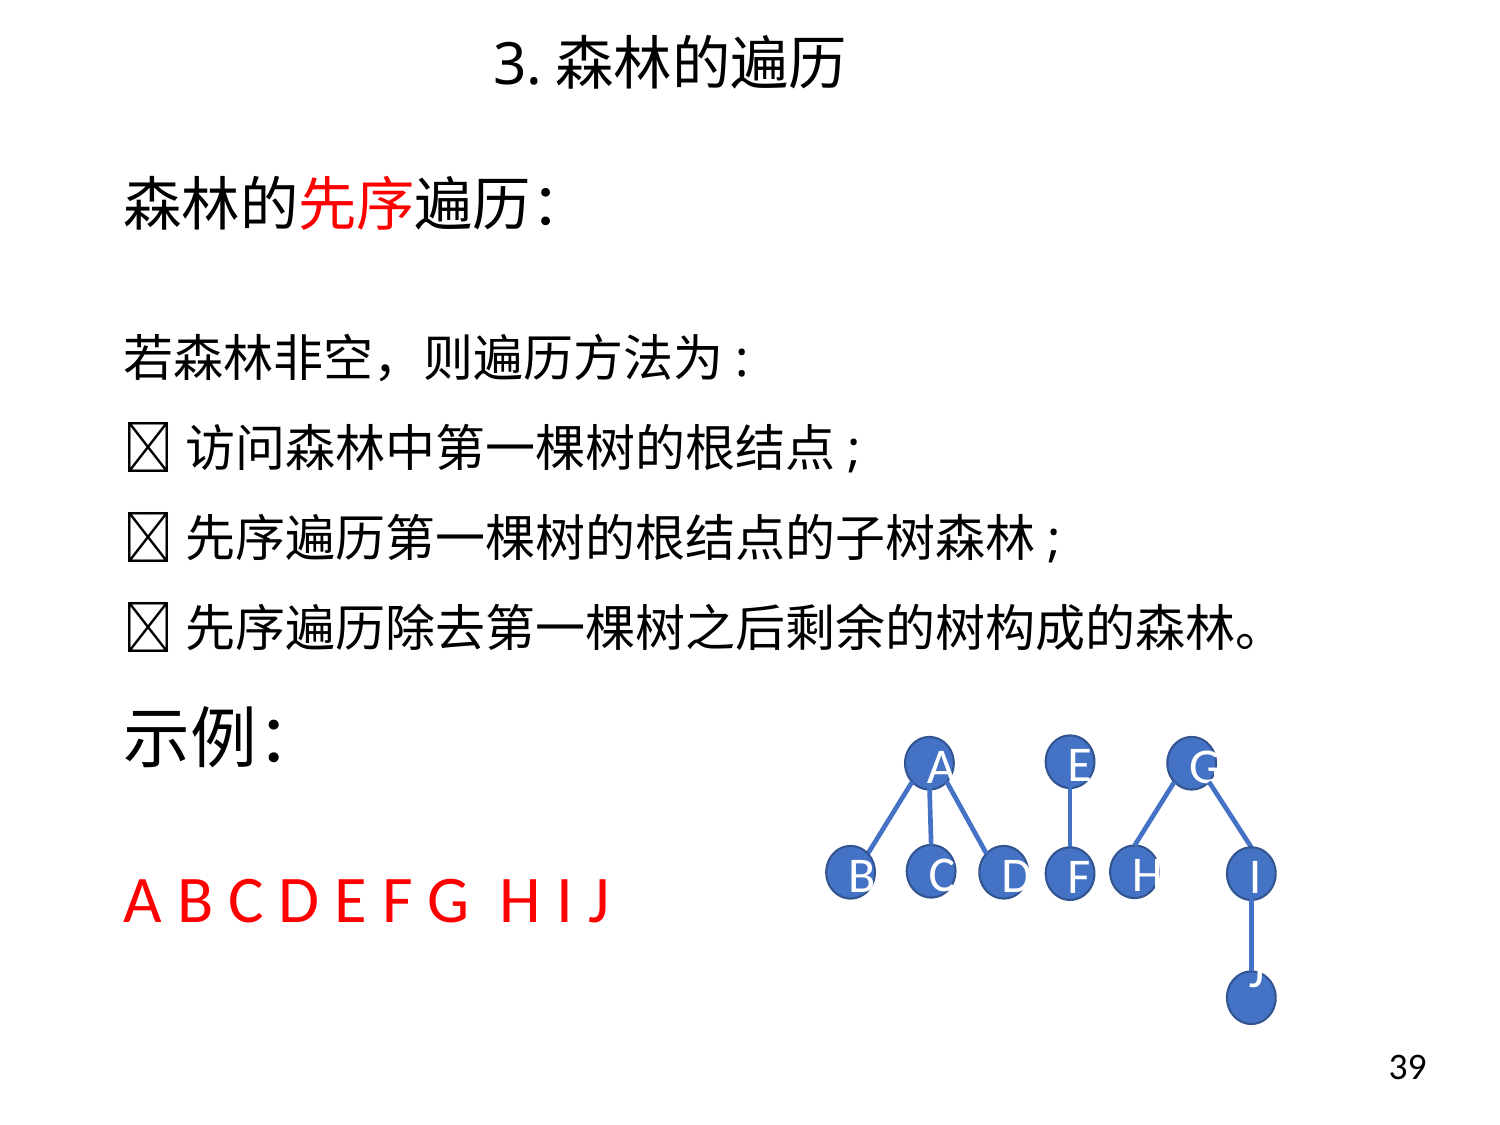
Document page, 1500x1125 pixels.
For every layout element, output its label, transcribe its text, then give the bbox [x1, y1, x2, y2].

text_box D [978, 844, 1030, 900]
text_box A [903, 735, 955, 791]
text_box C [905, 844, 957, 899]
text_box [867, 781, 913, 854]
text_box [1373, 1034, 1500, 1095]
text_box F [1044, 846, 1096, 901]
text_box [946, 781, 987, 854]
text_box J [1225, 970, 1277, 1026]
text_box 示例： A B C D E F G H I J [108, 688, 897, 944]
text_box I [1225, 846, 1277, 901]
text_box 3.森林的遍历 [478, 18, 1104, 104]
text_box G [1166, 735, 1218, 791]
text_box E [1044, 734, 1096, 789]
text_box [1134, 781, 1175, 846]
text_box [1208, 781, 1252, 848]
text_box H [1109, 844, 1160, 900]
text_box 森林的先序遍历： 若森林非空，则遍历方法为: 访问森林中第一棵树的根结点; 先序遍历第一棵树的根结点的子树森林; 先序遍历除去第一棵树之后剩余的树构成的森林。 [108, 159, 1324, 665]
